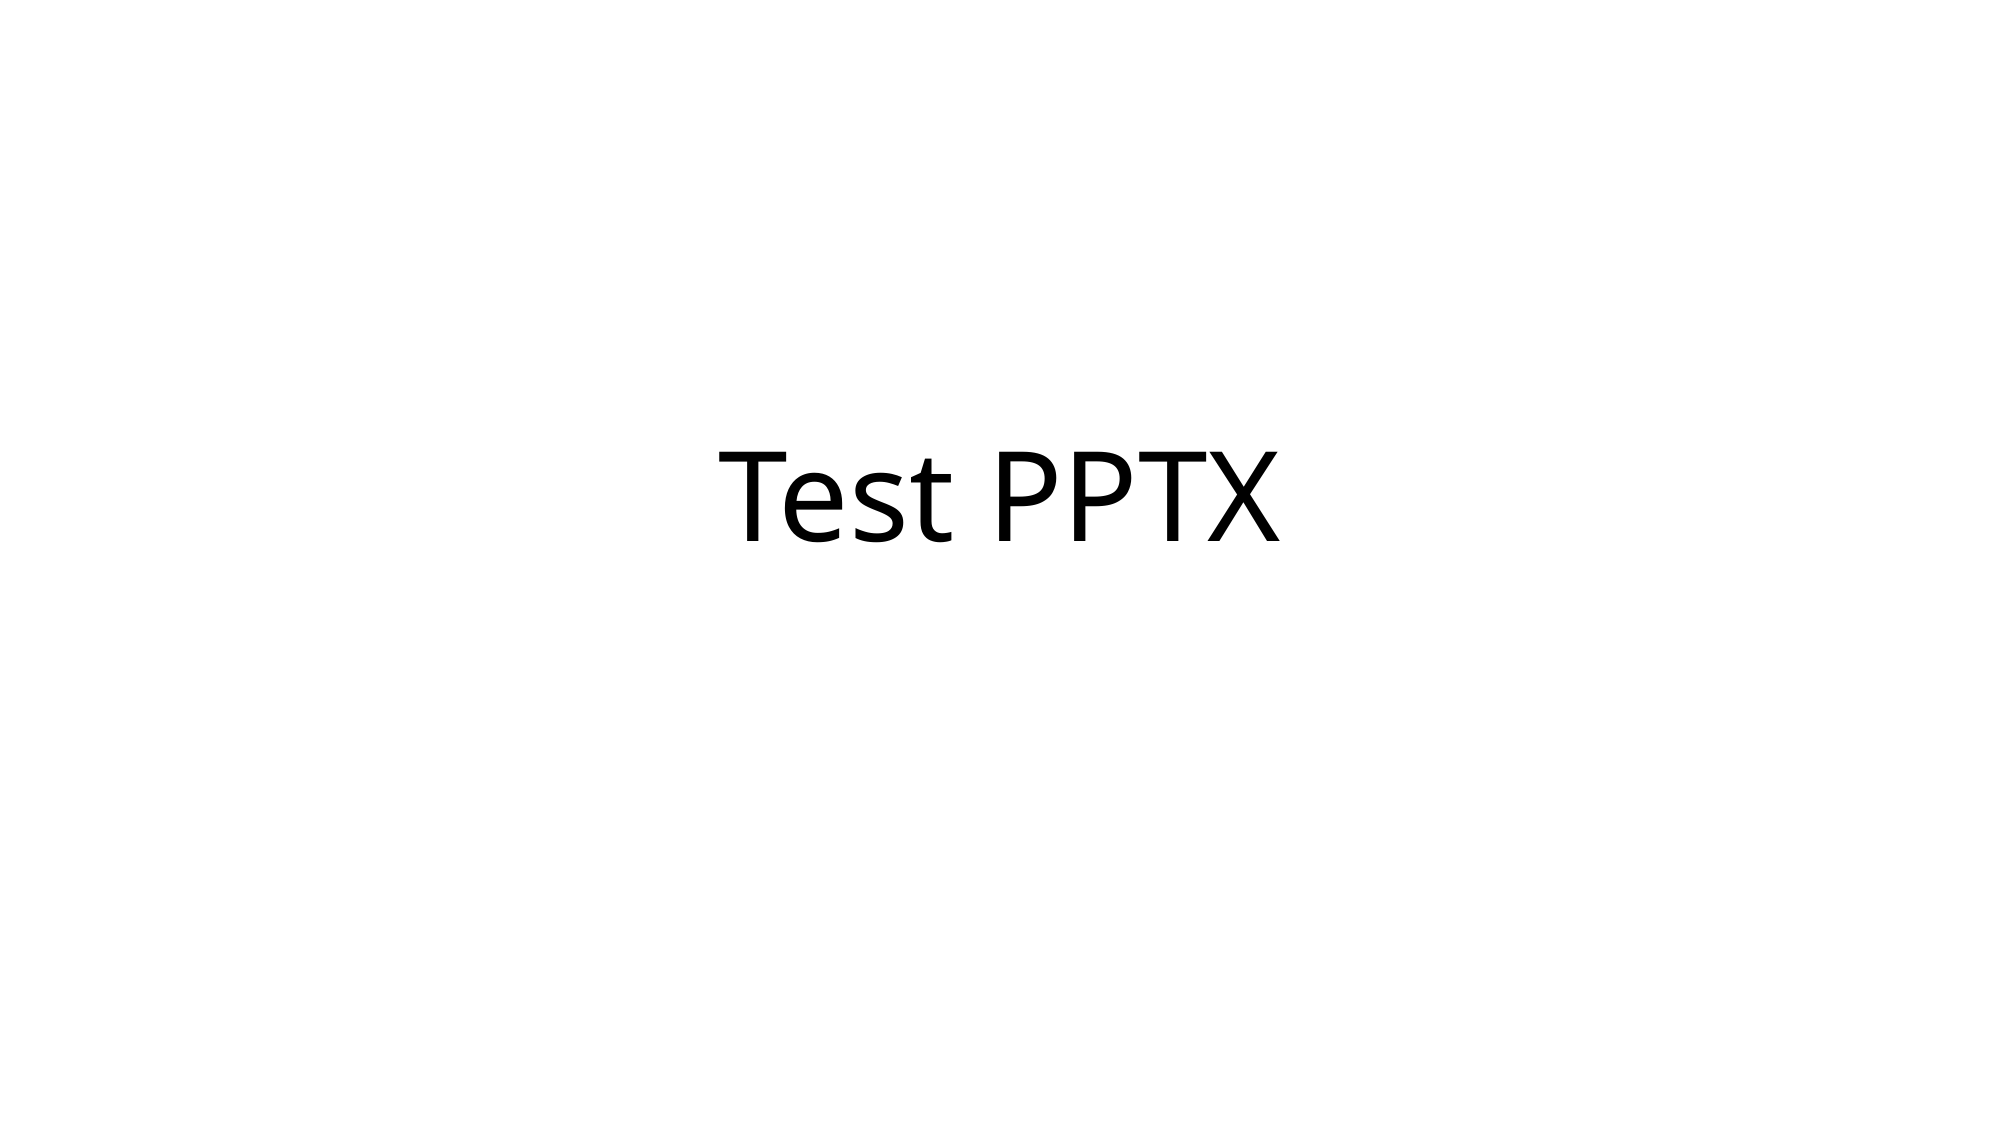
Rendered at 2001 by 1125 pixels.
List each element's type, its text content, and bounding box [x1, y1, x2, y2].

title Test PPTX [249, 184, 1750, 576]
